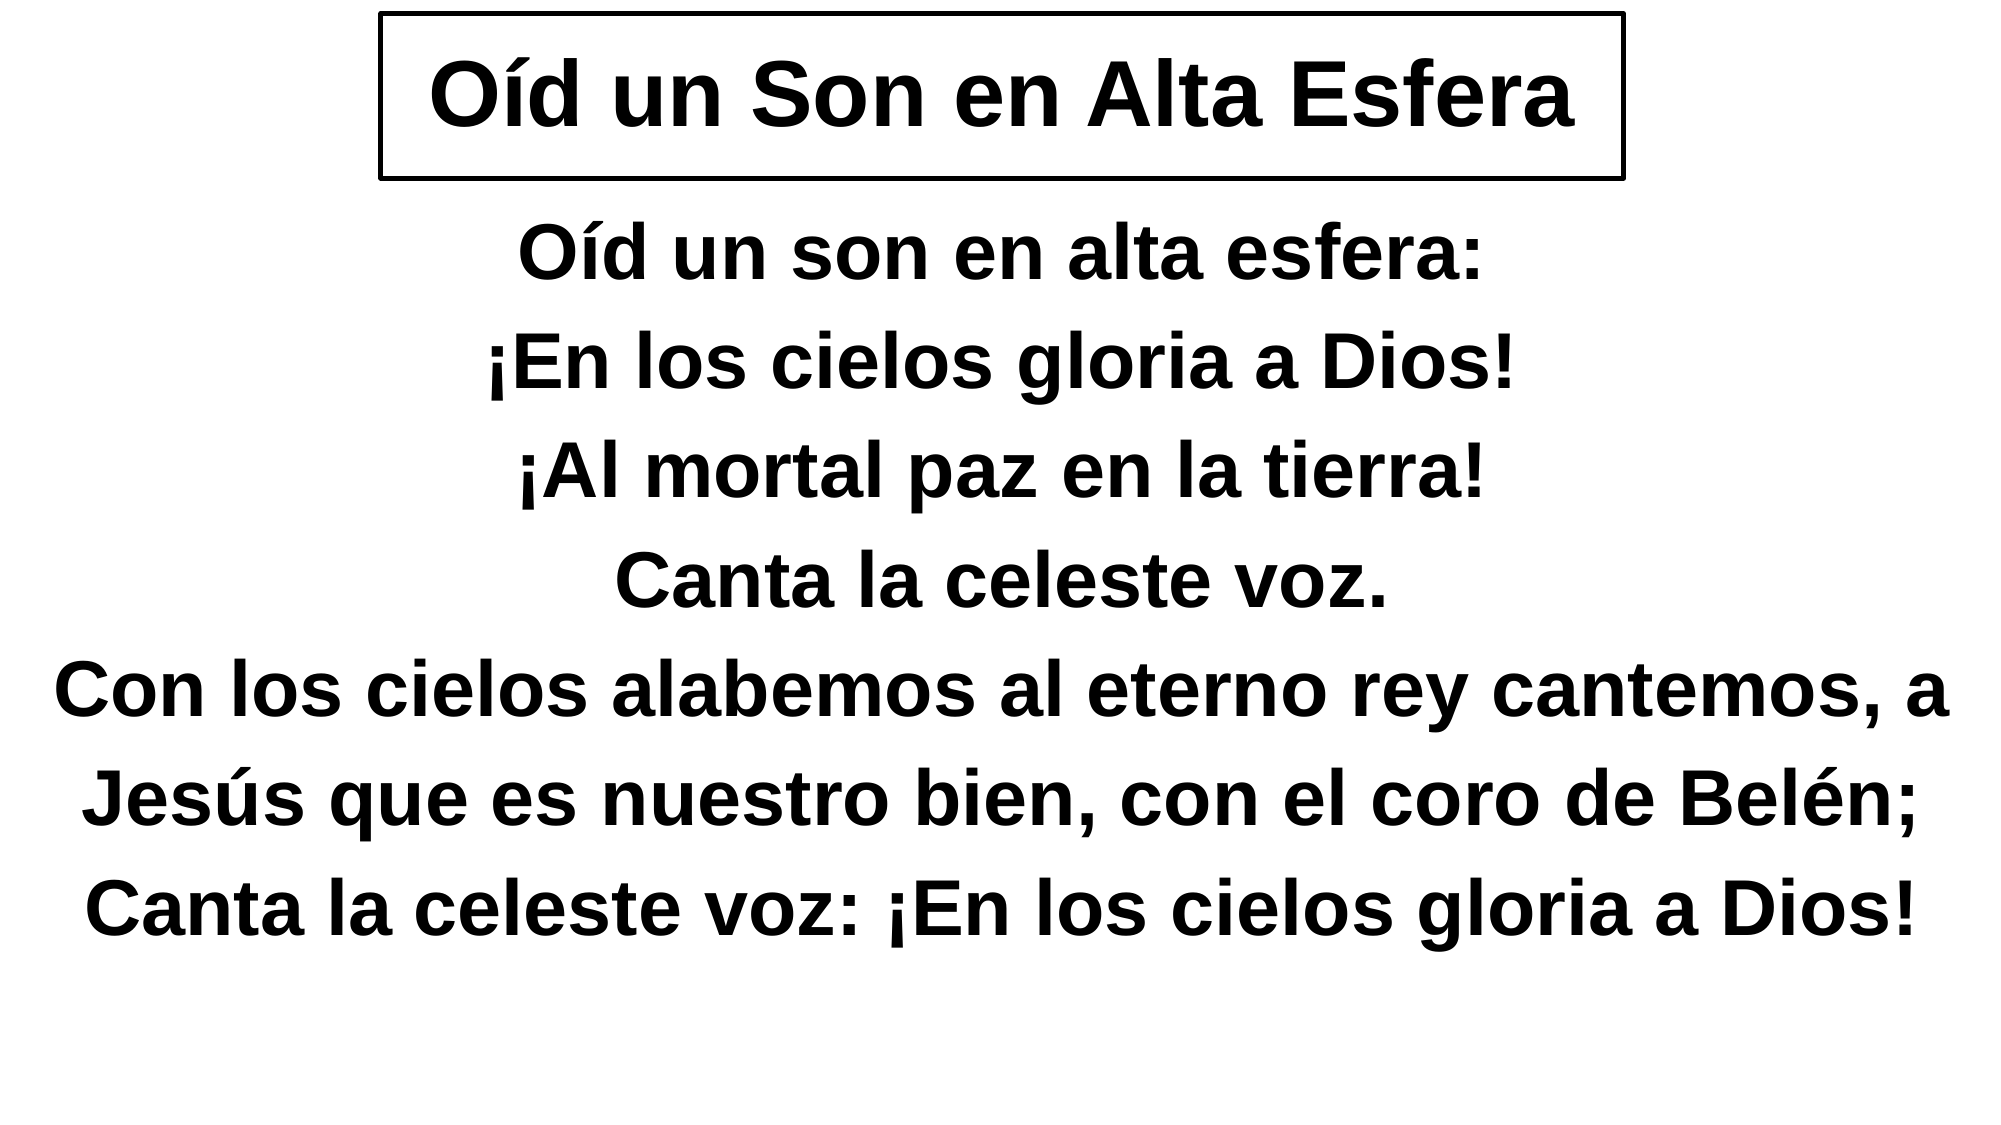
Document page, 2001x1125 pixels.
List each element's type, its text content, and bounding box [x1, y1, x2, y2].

title Oíd un Son en Alta Esfera [380, 13, 1624, 178]
list Oíd un son en alta esfera: ¡En los cielos gloria a Dios! ¡Al mortal paz en la tierra! Canta la celeste voz. Con los cielos alabemos al eterno rey cantemos, a Jesús que es nuestro bien, con el coro de Belén; Canta la celeste voz: ¡En los cielos gloria a Dios! [31, 178, 1974, 1108]
